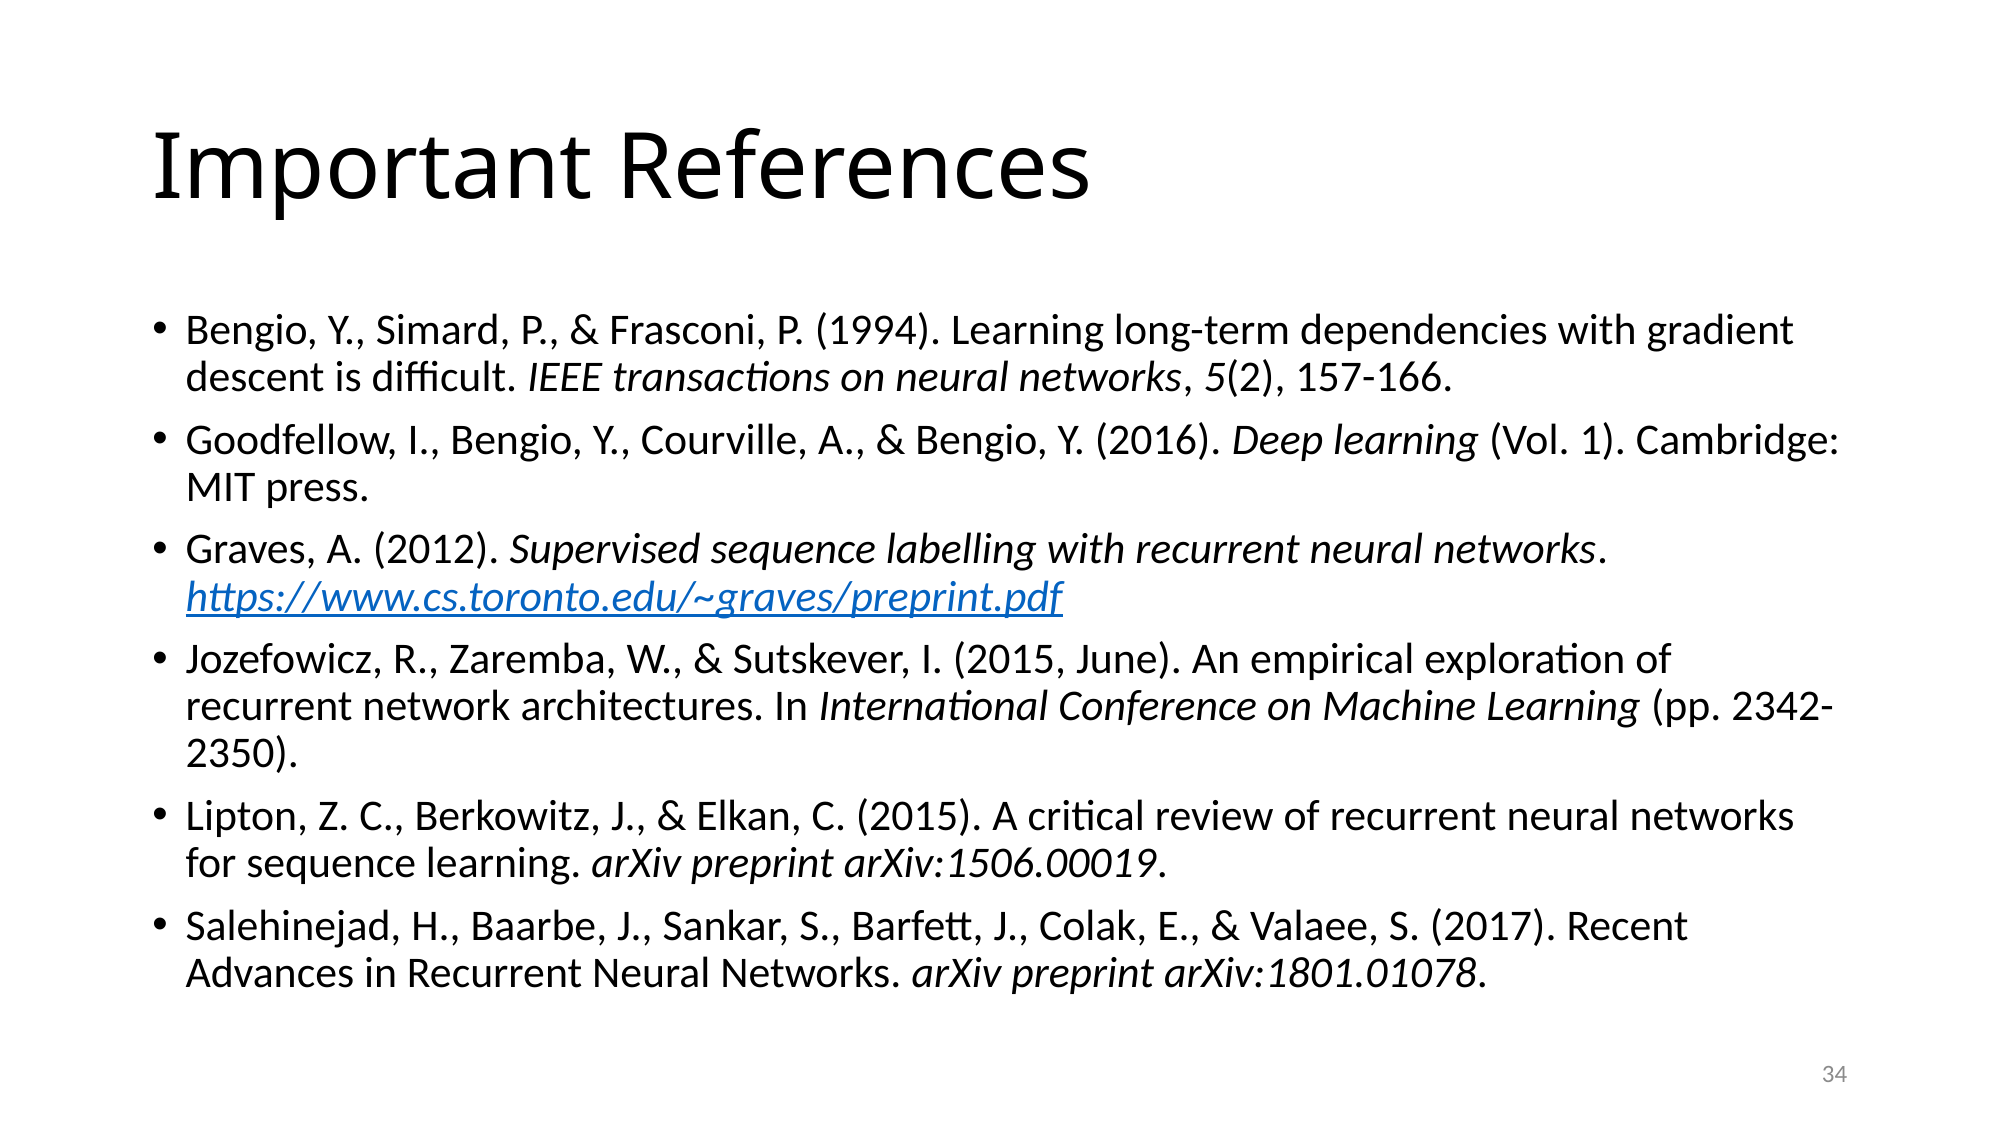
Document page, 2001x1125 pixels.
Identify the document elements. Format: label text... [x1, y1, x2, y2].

list Bengio, Y., Simard, P., & Frasconi, P. (1994). Learning long-term dependencies with gradient descent is difficult. IEEE transactions on neural networks, 5(2), 157-166. Goodfellow, I., Bengio, Y., Courville, A., & Bengio, Y. (2016). Deep learning (Vol. 1). Cambridge: MIT press. Graves, A. (2012). Supervised sequence labelling with recurrent neural networks. https://www.cs.toronto.edu/~graves/preprint.pdf Jozefowicz, R., Zaremba, W., & Sutskever, I. (2015, June). An empirical exploration of recurrent network architectures. In International Conference on Machine Learning (pp. 2342-2350). Lipton, Z. C., Berkowitz, J., & Elkan, C. (2015). A critical review of recurrent neural networks for sequence learning. arXiv preprint arXiv:1506.00019. Salehinejad, H., Baarbe, J., Sankar, S., Barfett, J., Colak, E., & Valaee, S. (2017). Recent Advances in Recurrent Neural Networks. arXiv preprint arXiv:1801.01078. [137, 299, 1863, 1014]
slide_number 34 [1412, 1042, 1863, 1103]
title Important References [137, 59, 1863, 278]
